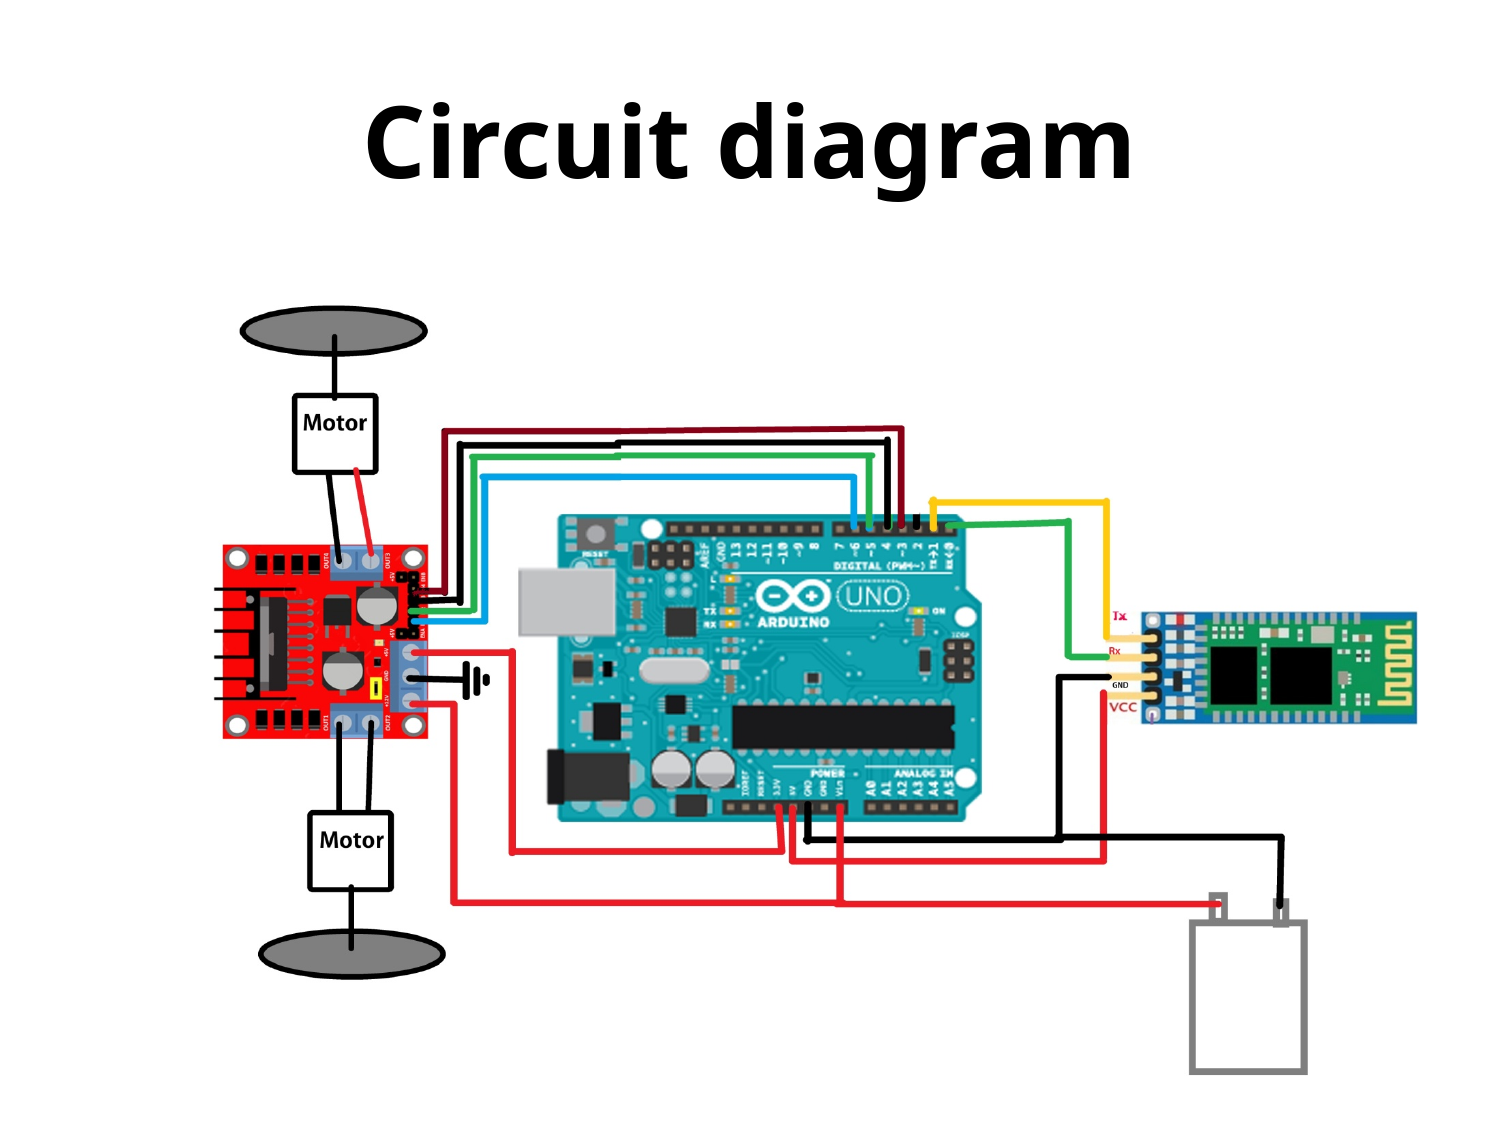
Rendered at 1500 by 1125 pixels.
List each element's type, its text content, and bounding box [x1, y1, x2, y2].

title Circuit diagram [75, 45, 1425, 233]
picture [0, 299, 1500, 1088]
